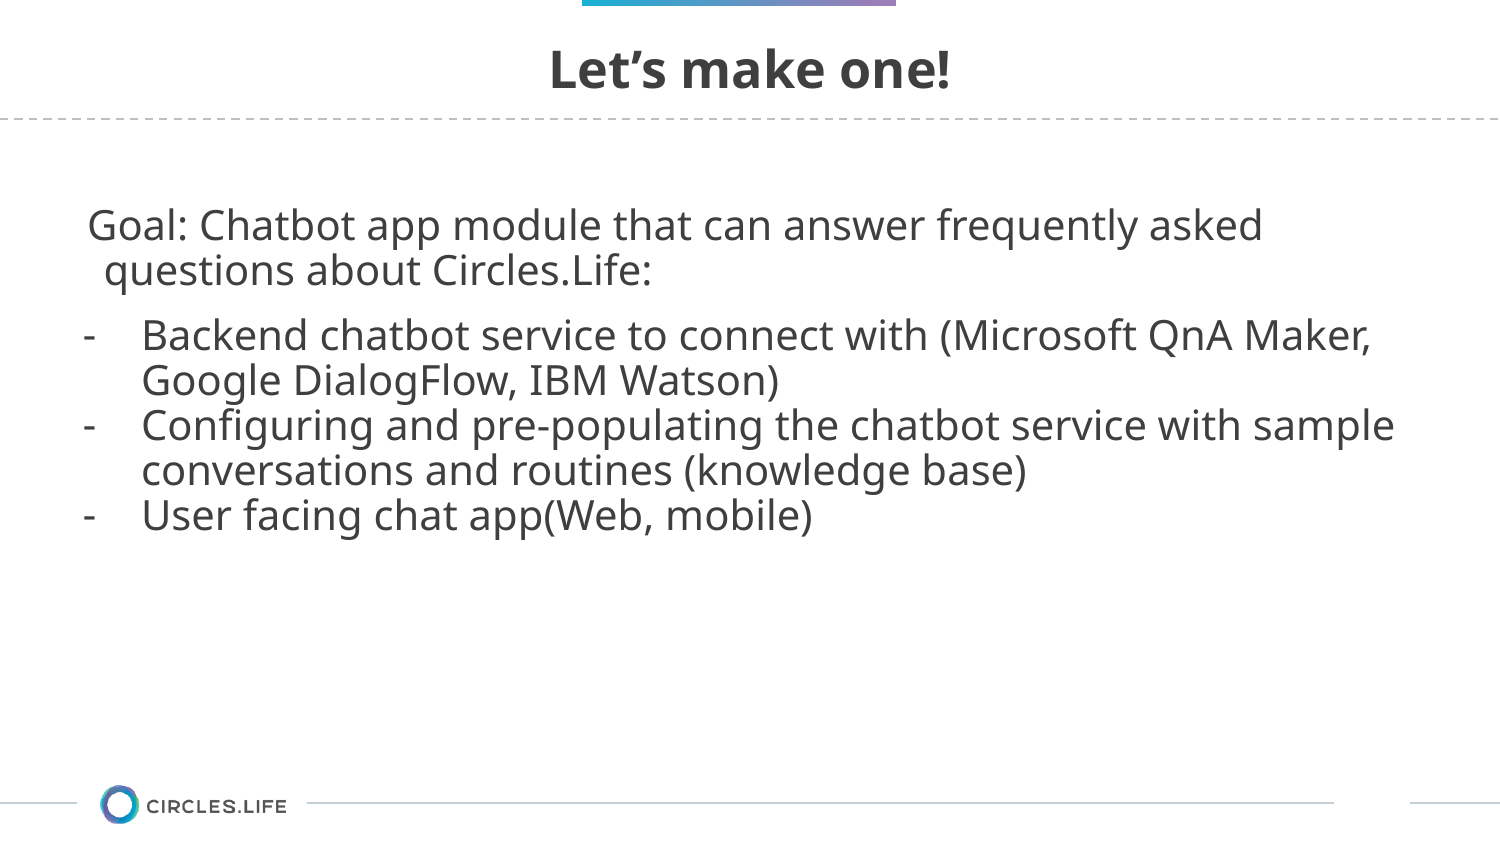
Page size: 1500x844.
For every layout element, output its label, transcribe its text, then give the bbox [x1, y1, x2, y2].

picture [100, 785, 286, 824]
list Goal: Chatbot app module that can answer frequently asked questions about Circles.Life: Backend chatbot service to connect with (Microsoft QnA Maker, Google DialogFlow, IBM Watson) Configuring and pre-populating the chatbot service with sample conversations and routines (knowledge base) User facing chat app(Web, mobile) [51, 189, 1449, 750]
title Let’s make one! [51, 25, 1449, 120]
